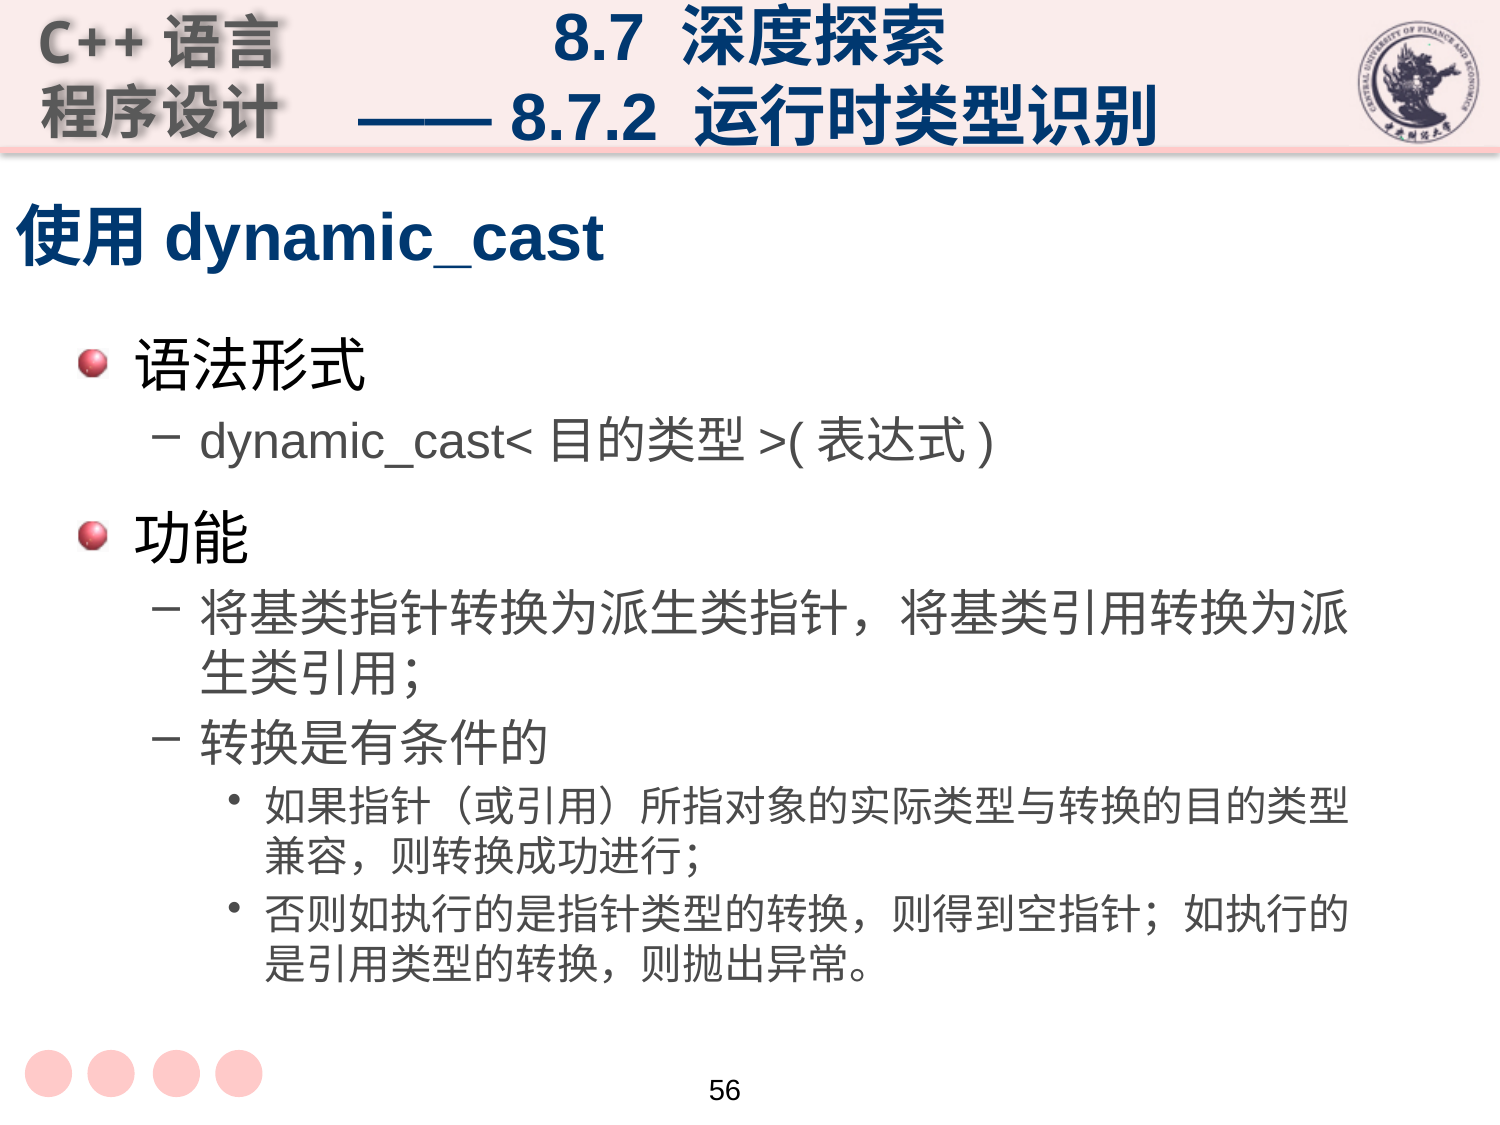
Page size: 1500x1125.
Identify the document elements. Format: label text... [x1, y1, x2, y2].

title 使用dynamic_cast [0, 155, 1100, 313]
text_box 8.7 深度探索 —— 8.7.2 运行时类型识别 [123, 38, 1378, 109]
picture [77, 520, 109, 552]
picture [77, 348, 109, 379]
list 语法形式 dynamic_cast<目的类型>(表达式) 功能 将基类指针转换为派生类指针，将基类引用转换为派生类引用； 转换是有条件的 如果指针（或引用）所指对象的实际类型与转换的目的类型兼容，则转换成功进行； 否则如执行的是指针类型的转换，则得到空指针；如执行的是引用类型的转换，则抛出异常。 [62, 299, 1380, 1026]
slide_number 56 [674, 1049, 776, 1125]
picture [0, 0, 1500, 147]
